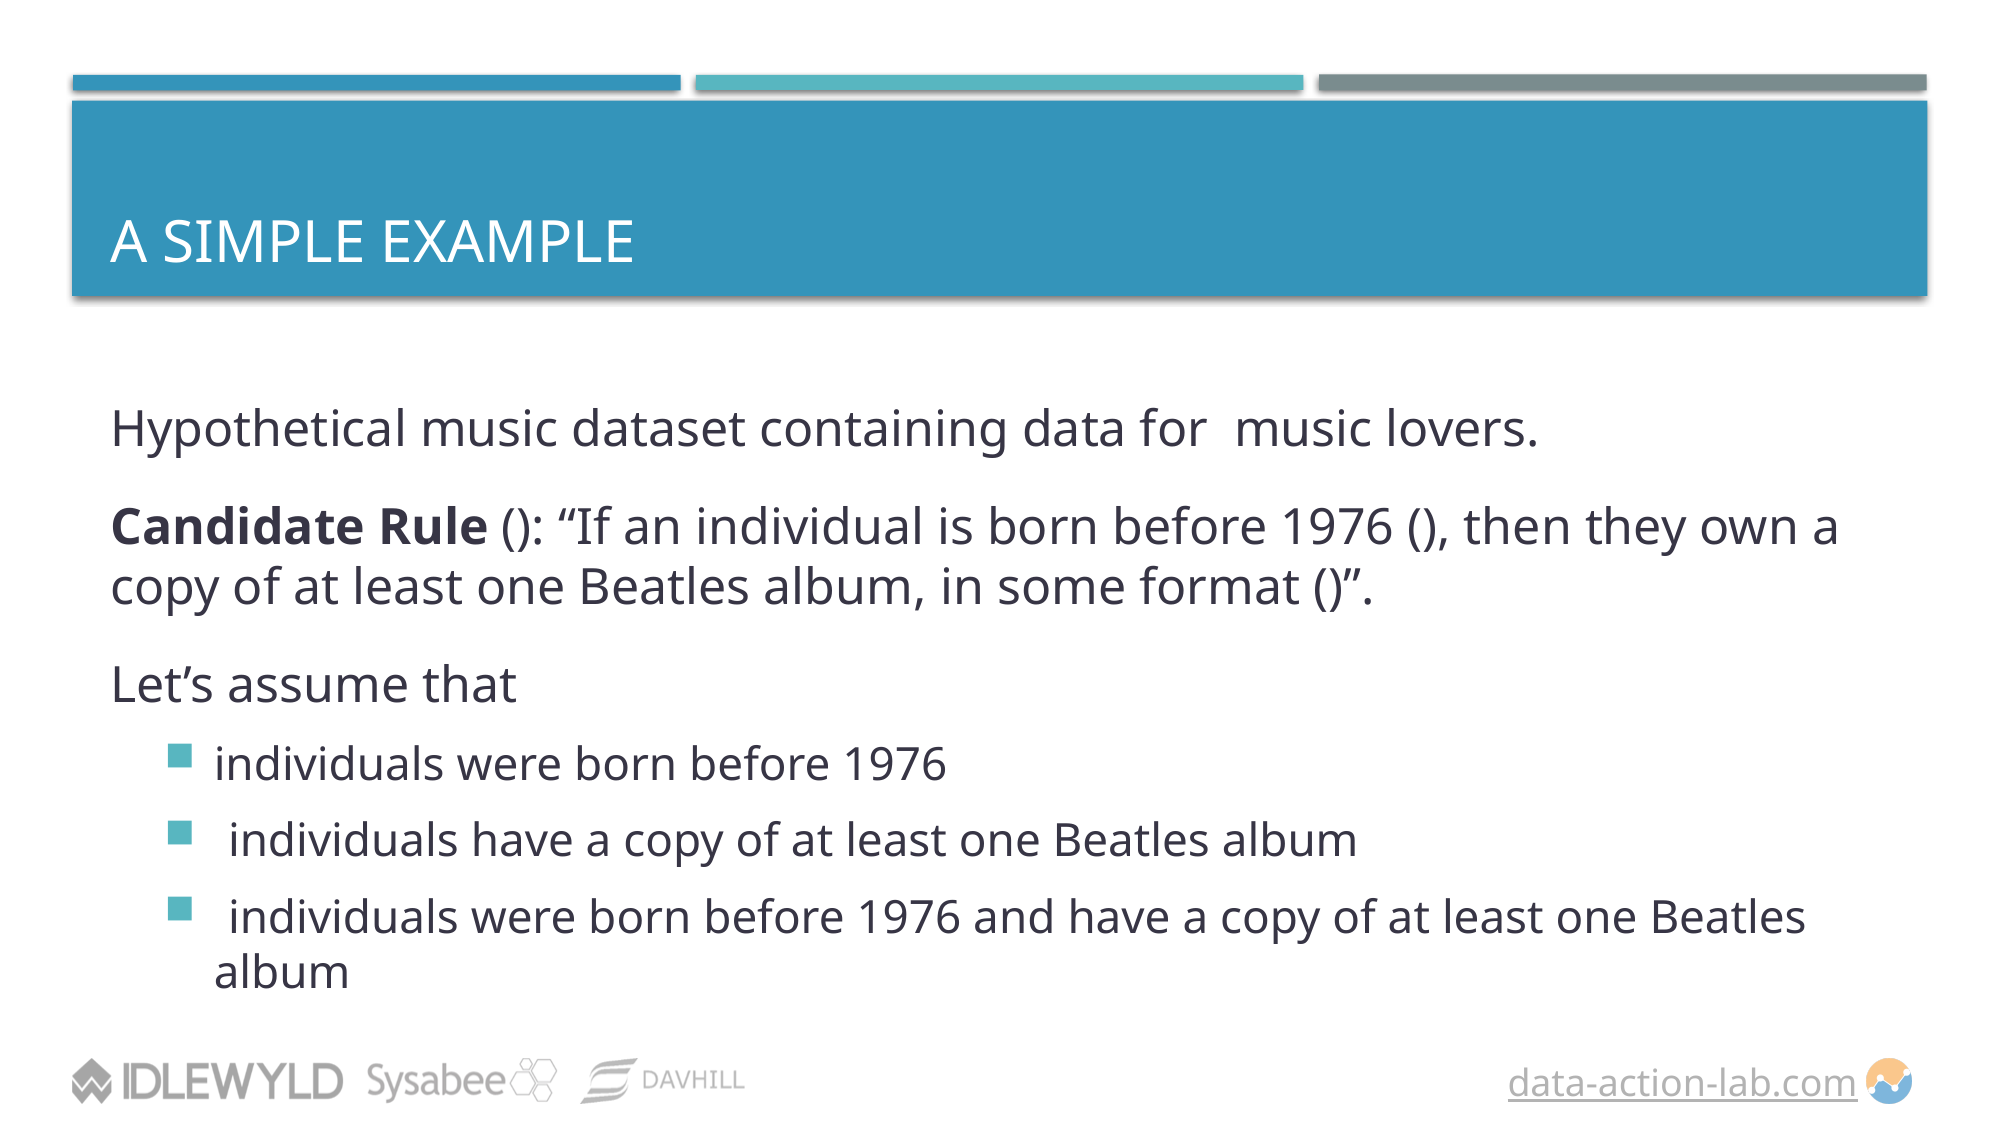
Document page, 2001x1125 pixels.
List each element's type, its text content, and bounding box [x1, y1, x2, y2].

title A Simple Example [95, 115, 1905, 282]
picture [72, 1058, 745, 1104]
